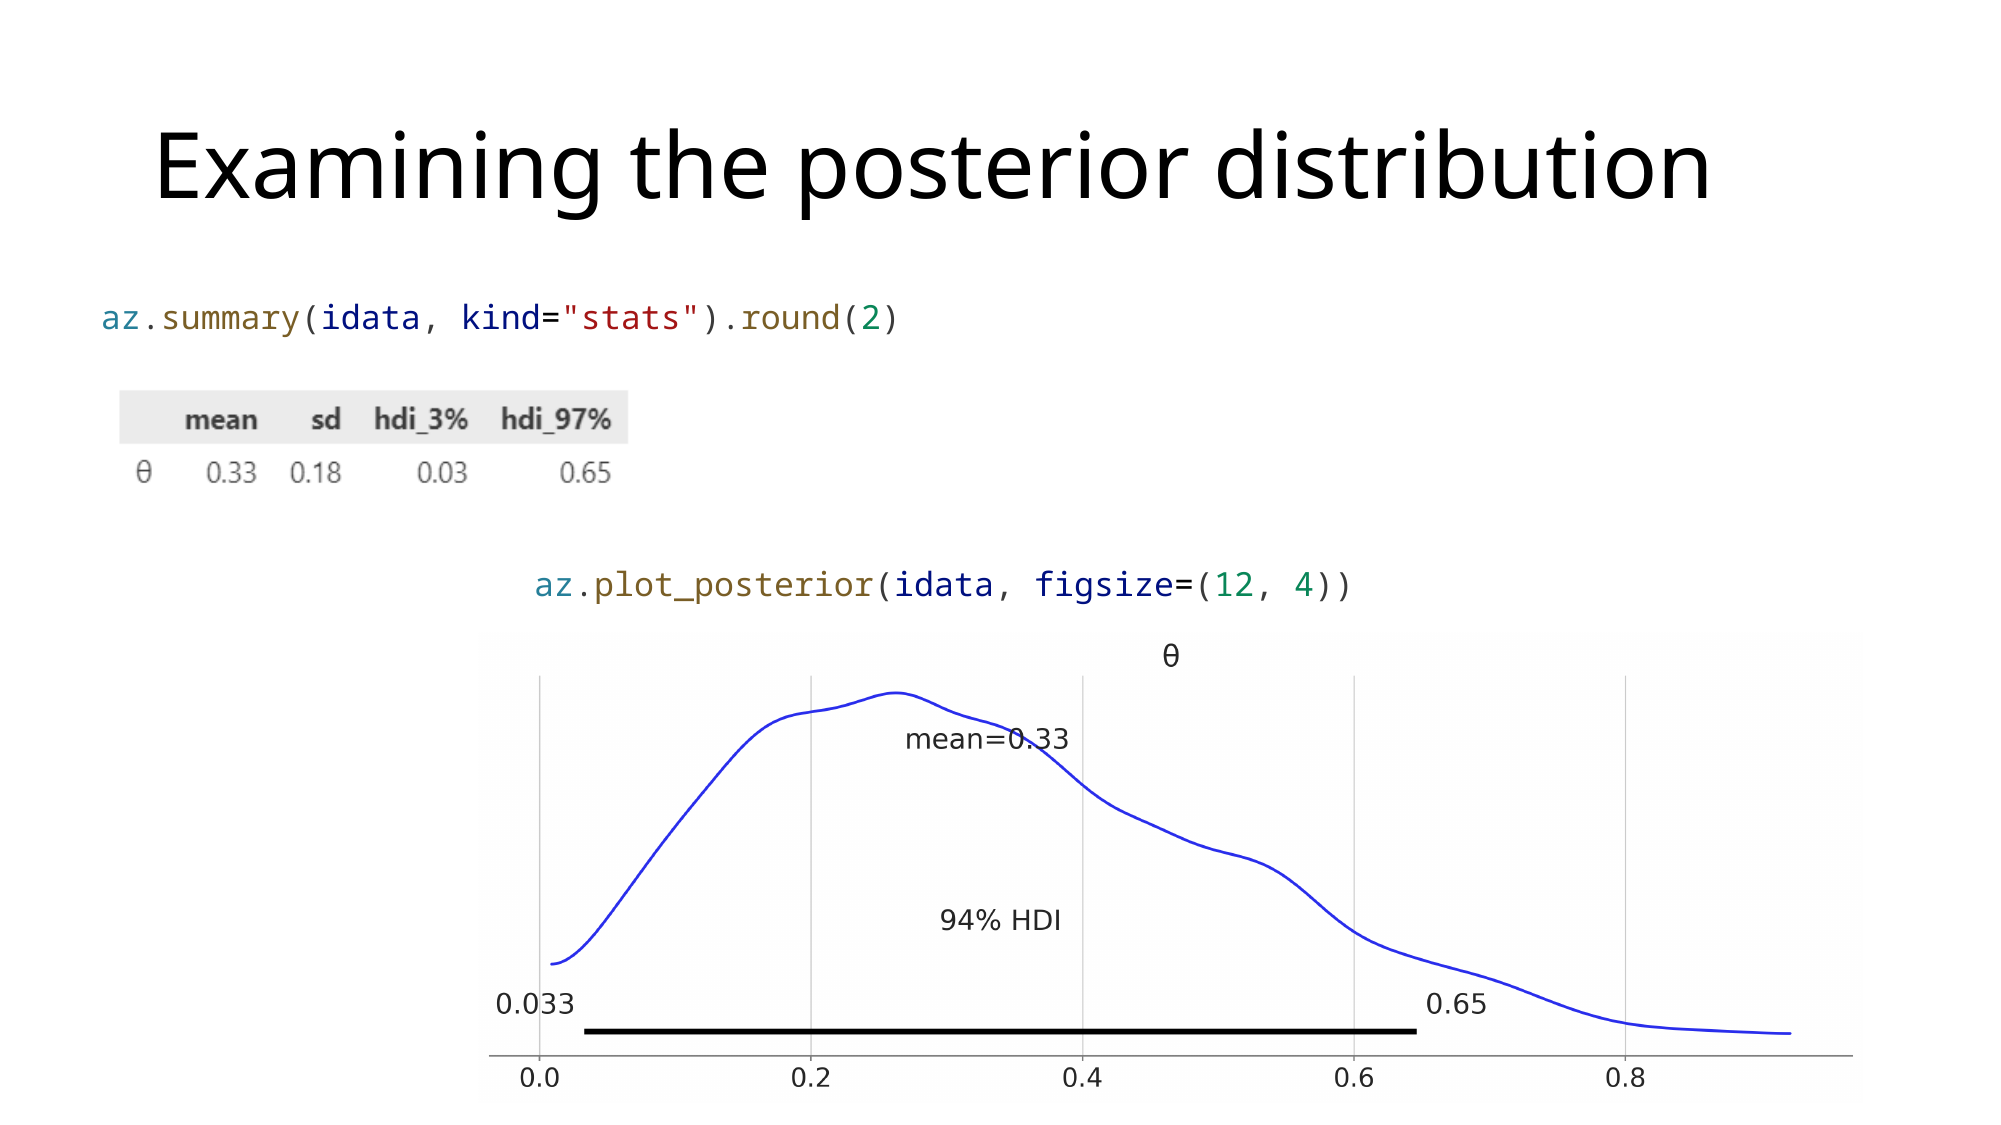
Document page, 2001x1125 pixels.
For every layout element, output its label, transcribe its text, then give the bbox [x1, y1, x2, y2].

text_box az.plot_posterior(idata, figsize=(12, 4)) [519, 565, 1520, 610]
picture [478, 632, 1863, 1103]
title Examining the posterior distribution [137, 59, 1863, 278]
text_box az.summary(idata, kind="stats").round(2) [86, 298, 1087, 344]
picture [86, 376, 675, 509]
